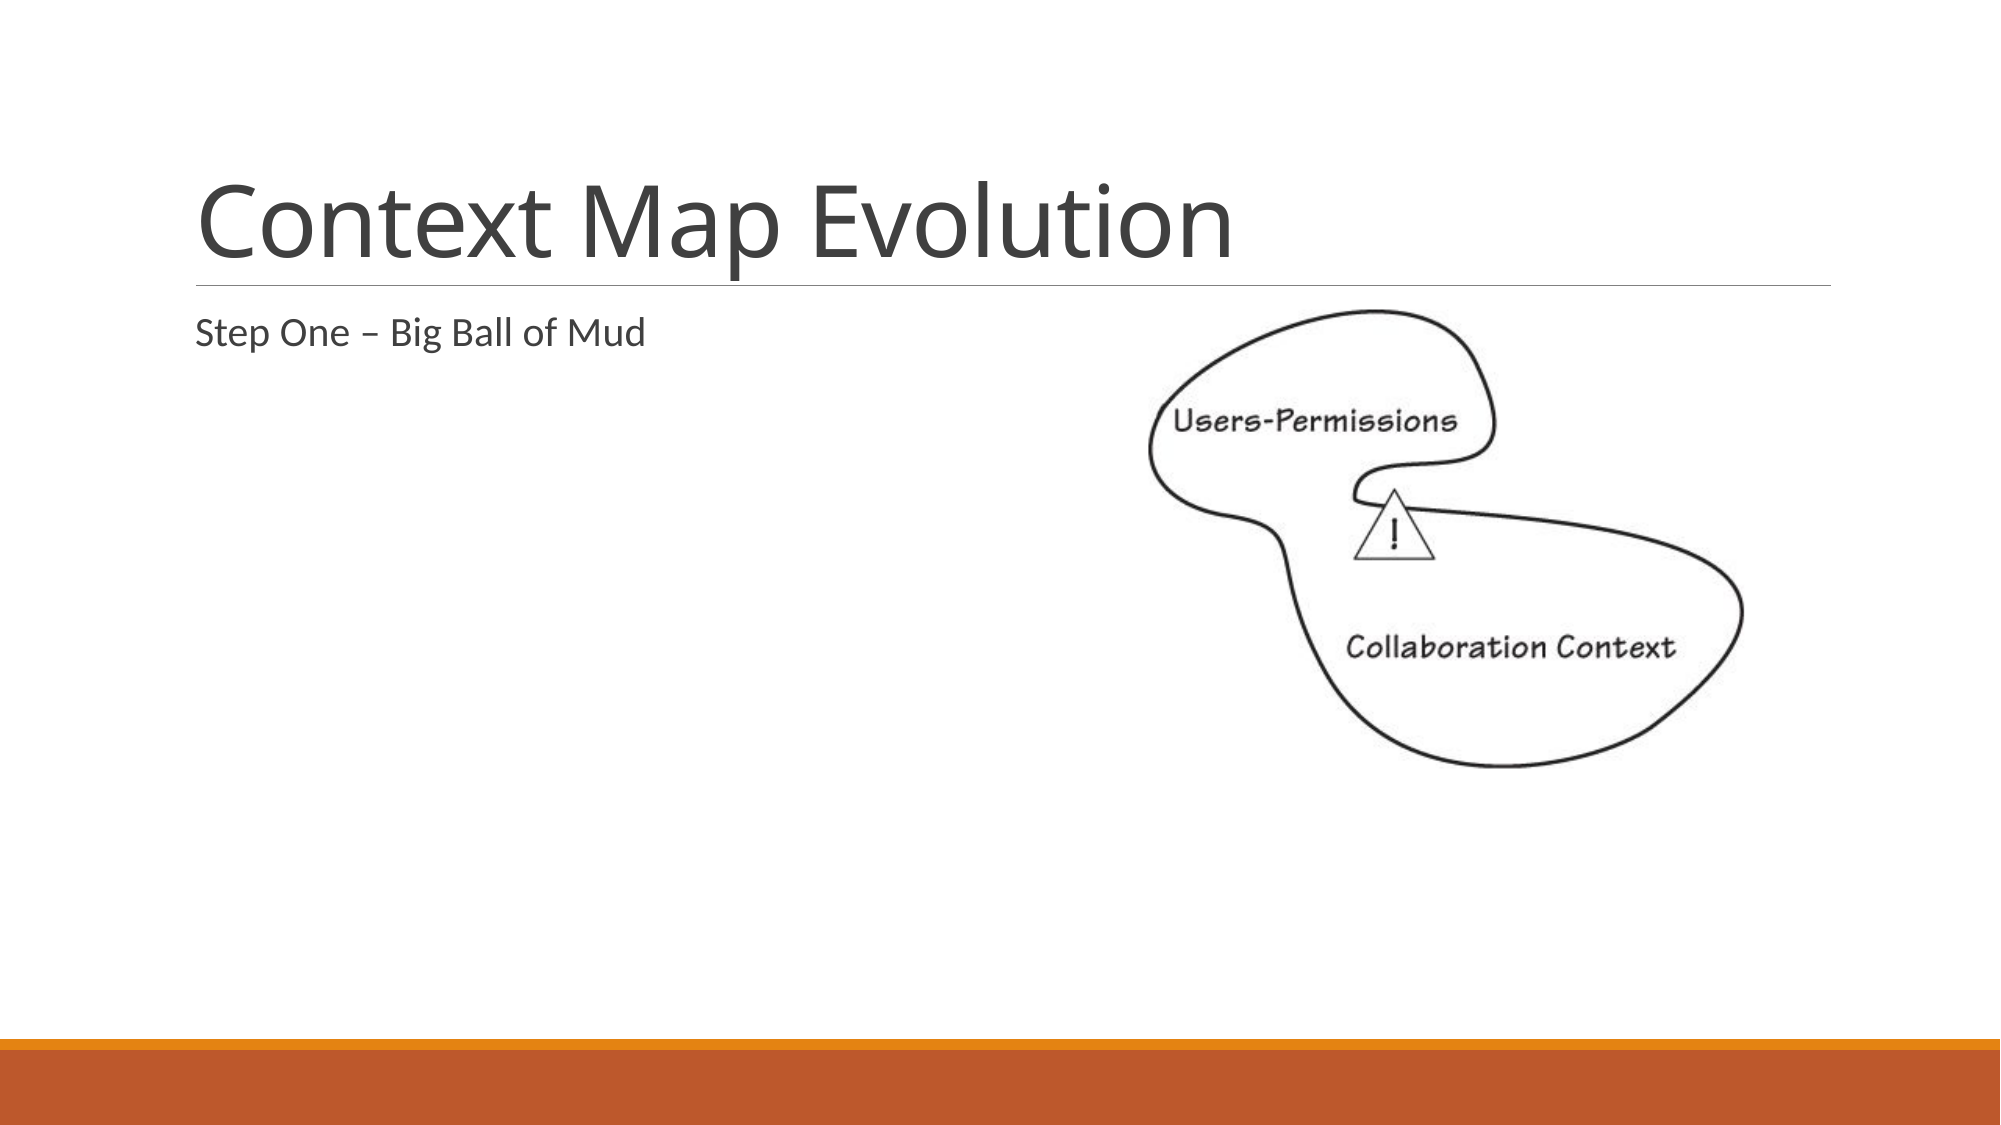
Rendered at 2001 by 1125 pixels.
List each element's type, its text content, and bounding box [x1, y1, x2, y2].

list Step One – Big Ball of Mud [180, 302, 1830, 963]
picture [1143, 302, 1753, 776]
title Context Map Evolution [180, 47, 1830, 285]
